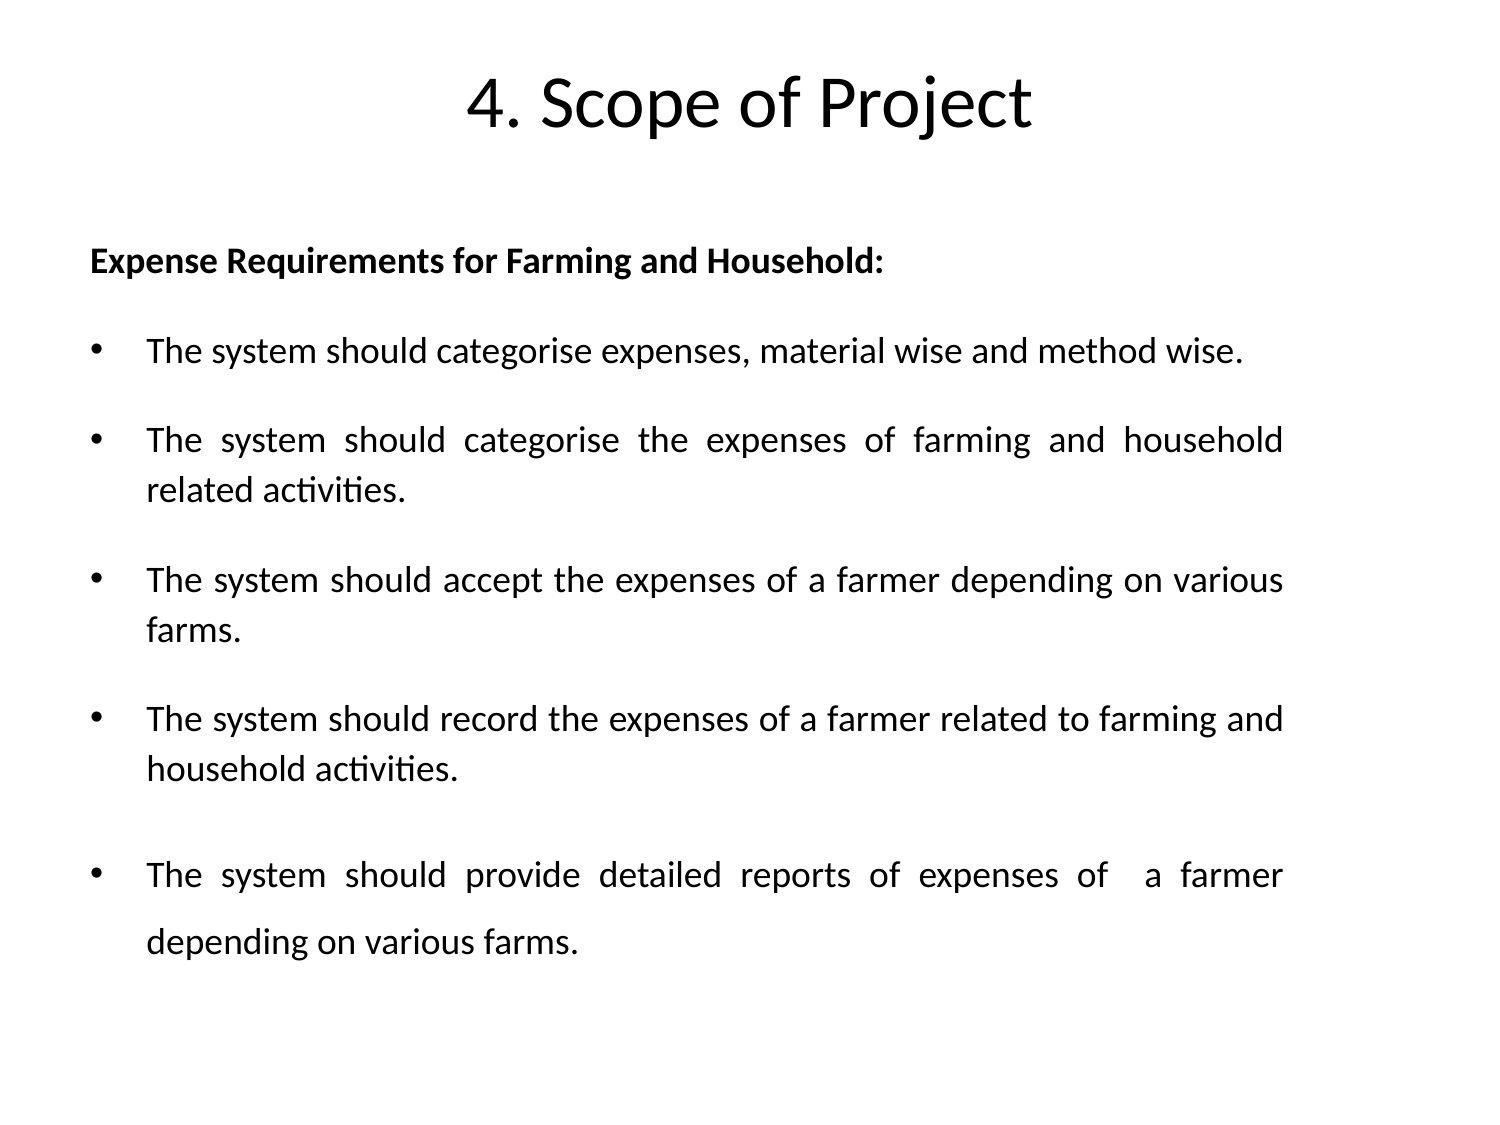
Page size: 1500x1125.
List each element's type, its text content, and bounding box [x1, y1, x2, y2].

list Expense Requirements for Farming and Household: The system should categorise expenses, material wise and method wise. The system should categorise the expenses of farming and household related activities. The system should accept the expenses of a farmer depending on various farms. The system should record the expenses of a farmer related to farming and household activities. The system should provide detailed reports of expenses of a farmer depending on various farms. [75, 224, 1425, 1080]
title 4. Scope of Project [75, 45, 1425, 150]
